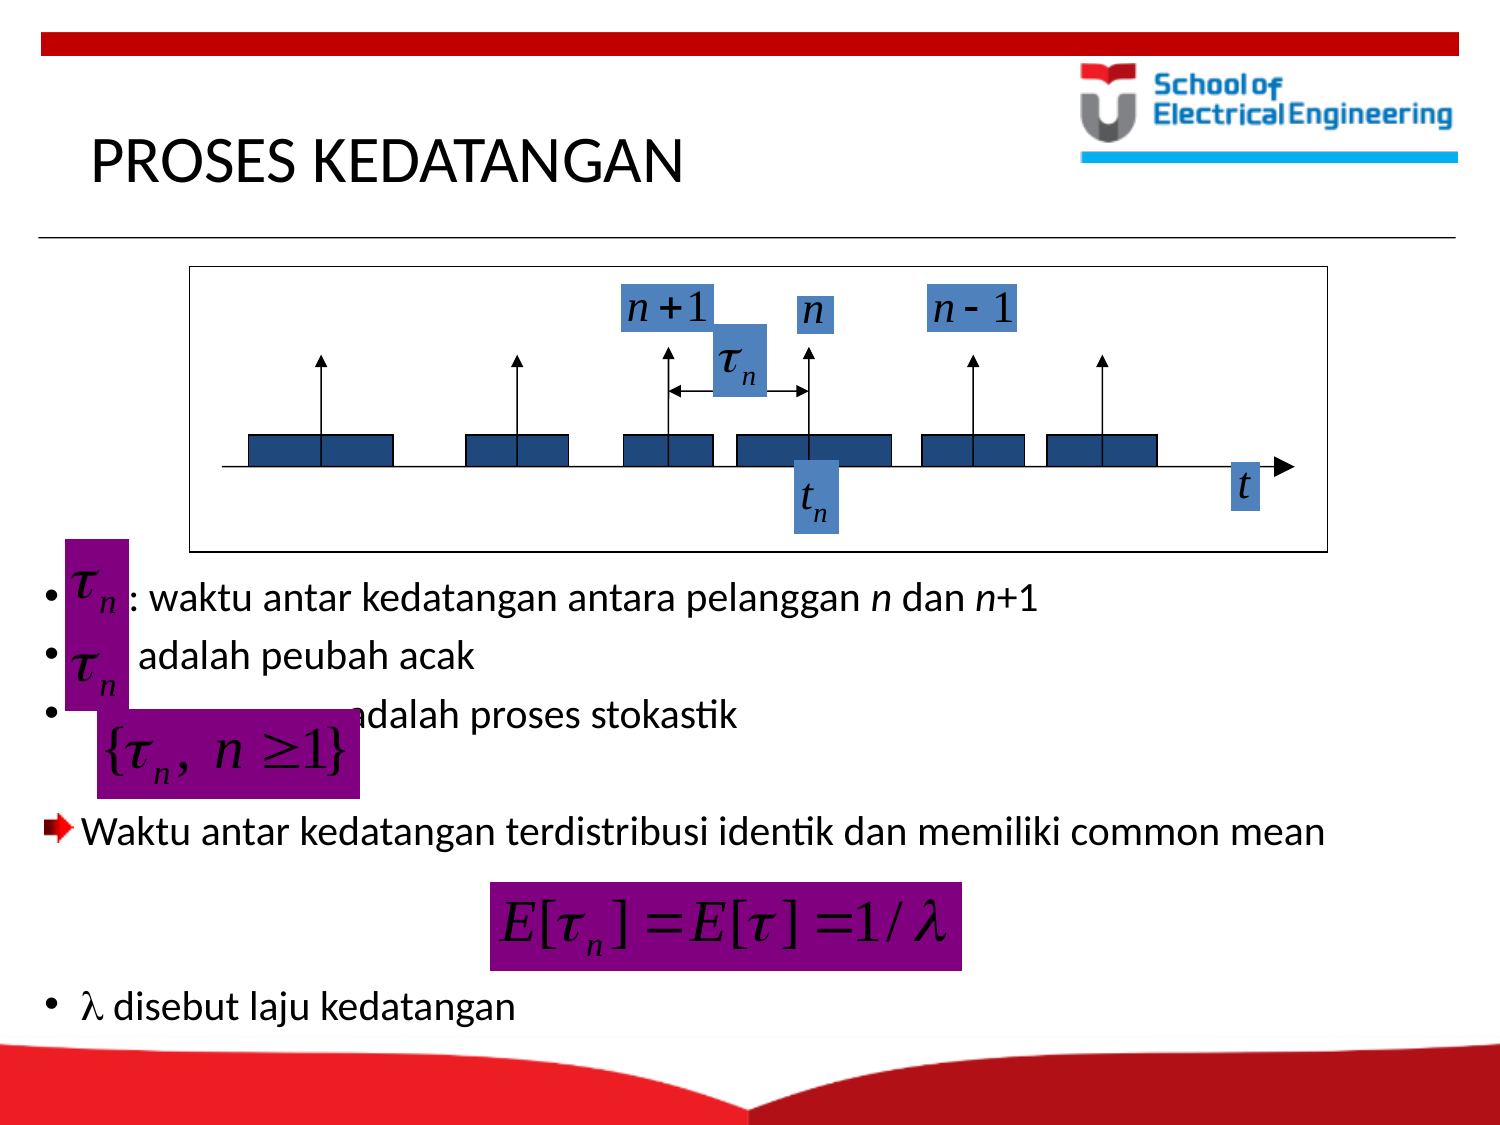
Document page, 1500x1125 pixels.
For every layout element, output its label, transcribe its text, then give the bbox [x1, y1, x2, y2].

text_box [737, 435, 808, 466]
text_box [511, 354, 524, 466]
picture [0, 1036, 1500, 1125]
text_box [793, 460, 840, 535]
text_box [1103, 435, 1157, 466]
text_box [64, 538, 130, 621]
text_box [662, 346, 675, 390]
list : waktu antar kedatangan antara pelanggan n dan n+1 adalah peubah acak adalah proses stokastik Waktu antar kedatangan terdistribusi identik dan memiliki common mean l disebut laju kedatangan [29, 562, 1459, 1098]
text_box [967, 354, 980, 466]
text_box [802, 346, 816, 390]
text_box [974, 435, 1025, 466]
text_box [926, 283, 1018, 333]
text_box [712, 323, 768, 398]
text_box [96, 709, 361, 799]
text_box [620, 283, 715, 333]
text_box [921, 435, 973, 466]
text_box [669, 435, 714, 466]
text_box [489, 881, 963, 972]
text_box [1096, 354, 1109, 466]
text_box [1264, 456, 1295, 478]
text_box [668, 384, 707, 398]
text_box [189, 266, 1328, 552]
picture [44, 813, 74, 843]
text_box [1230, 461, 1261, 512]
text_box [1047, 435, 1102, 466]
text_box [809, 435, 892, 466]
text_box [322, 435, 394, 466]
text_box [64, 621, 130, 712]
title PROSES KEDATANGAN [75, 78, 1074, 233]
text_box [314, 354, 328, 466]
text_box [796, 296, 835, 335]
text_box [773, 384, 809, 398]
text_box [623, 435, 668, 466]
text_box [248, 435, 320, 466]
text_box [518, 435, 569, 466]
text_box [465, 435, 517, 466]
picture [1073, 63, 1458, 163]
